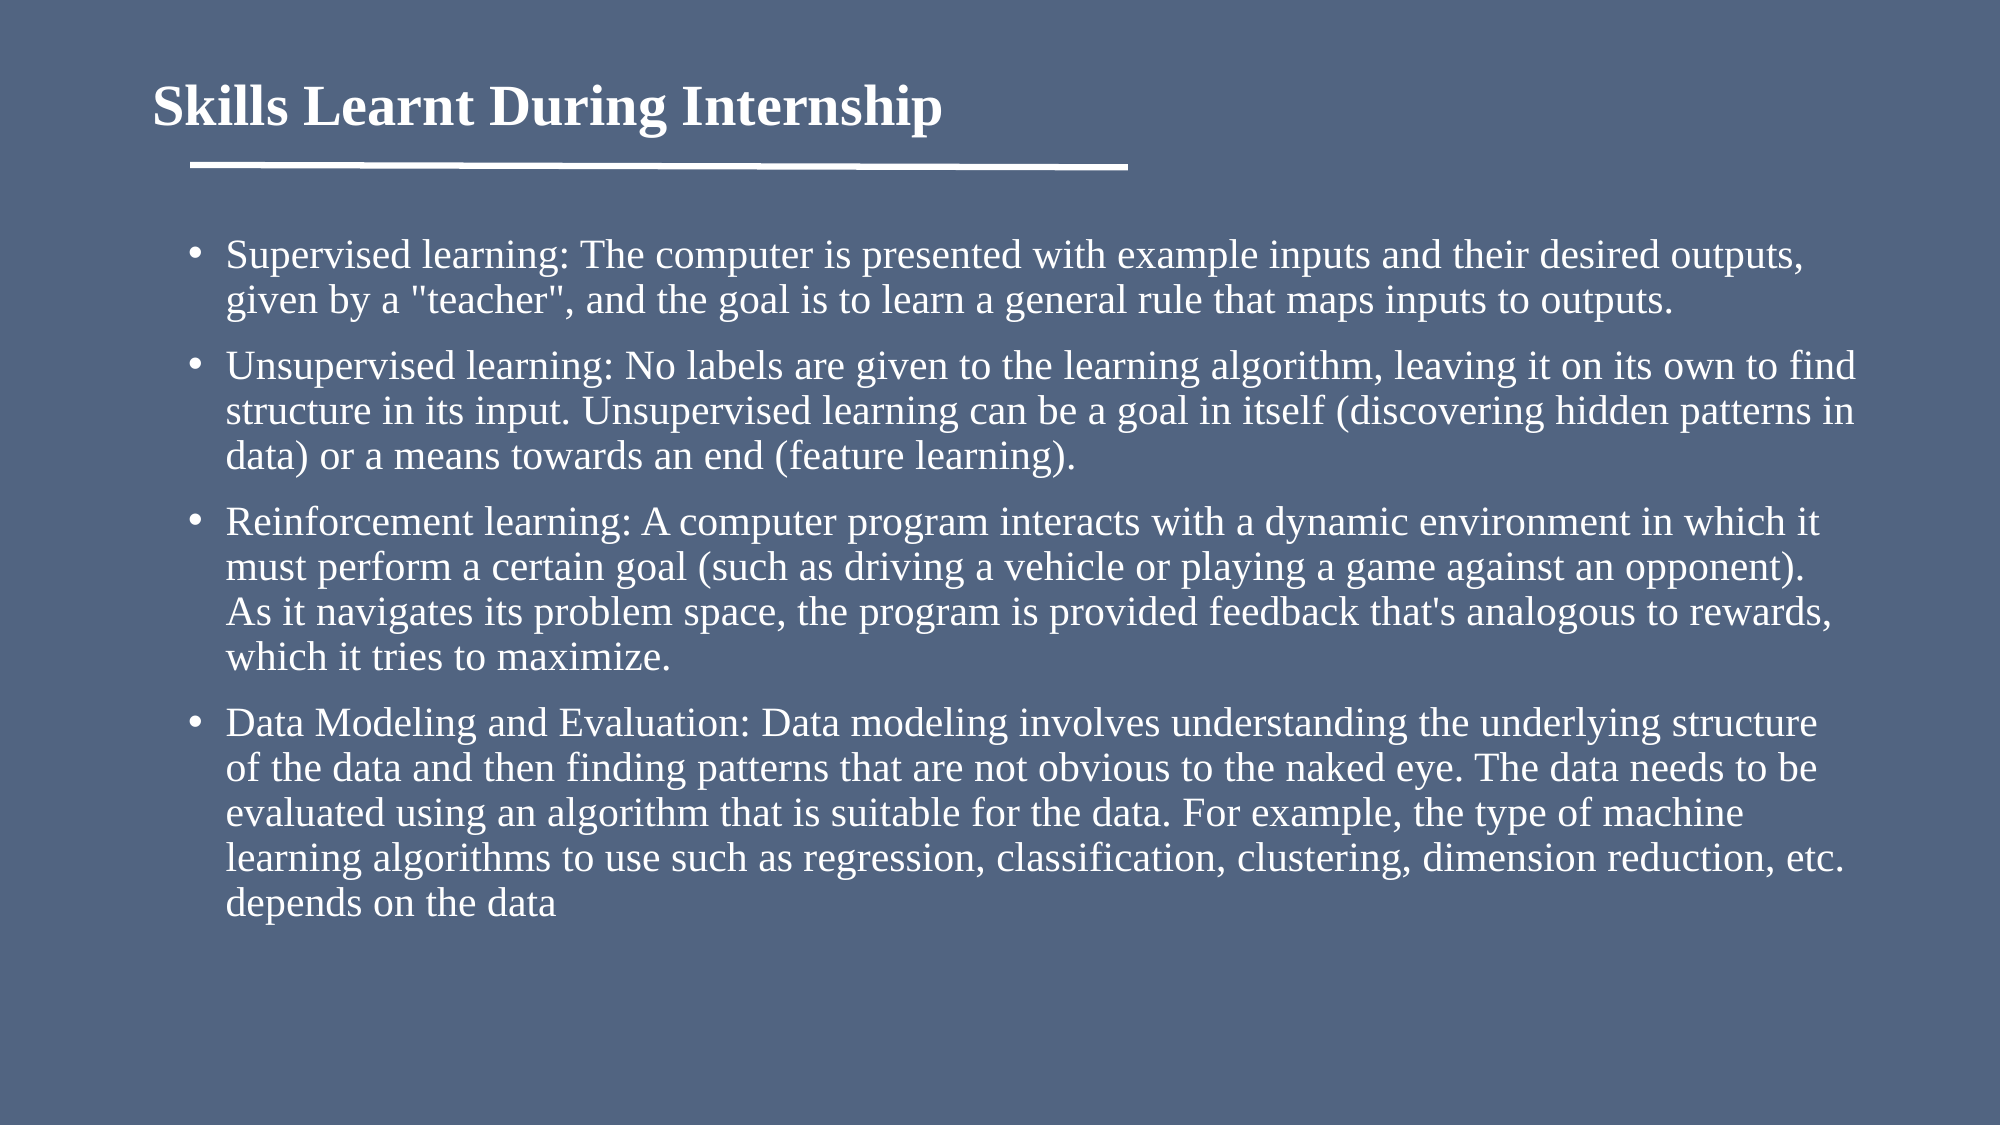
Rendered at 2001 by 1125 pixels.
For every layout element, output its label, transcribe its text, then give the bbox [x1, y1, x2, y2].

title Skills Learnt During Internship [137, 59, 1863, 155]
list Supervised learning: The computer is presented with example inputs and their desired outputs, given by a "teacher", and the goal is to learn a general rule that maps inputs to outputs. Unsupervised learning: No labels are given to the learning algorithm, leaving it on its own to find structure in its input. Unsupervised learning can be a goal in itself (discovering hidden patterns in data) or a means towards an end (feature learning). Reinforcement learning: A computer program interacts with a dynamic environment in which it must perform a certain goal (such as driving a vehicle or playing a game against an opponent). As it navigates its problem space, the program is provided feedback that's analogous to rewards, which it tries to maximize. Data Modeling and Evaluation: Data modeling involves understanding the underlying structure of the data and then finding patterns that are not obvious to the naked eye. The data needs to be evaluated using an algorithm that is suitable for the data. For example, the type of machine learning algorithms to use such as regression, classification, clustering, dimension reduction, etc. depends on the data [173, 224, 1874, 995]
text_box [190, 164, 1128, 168]
